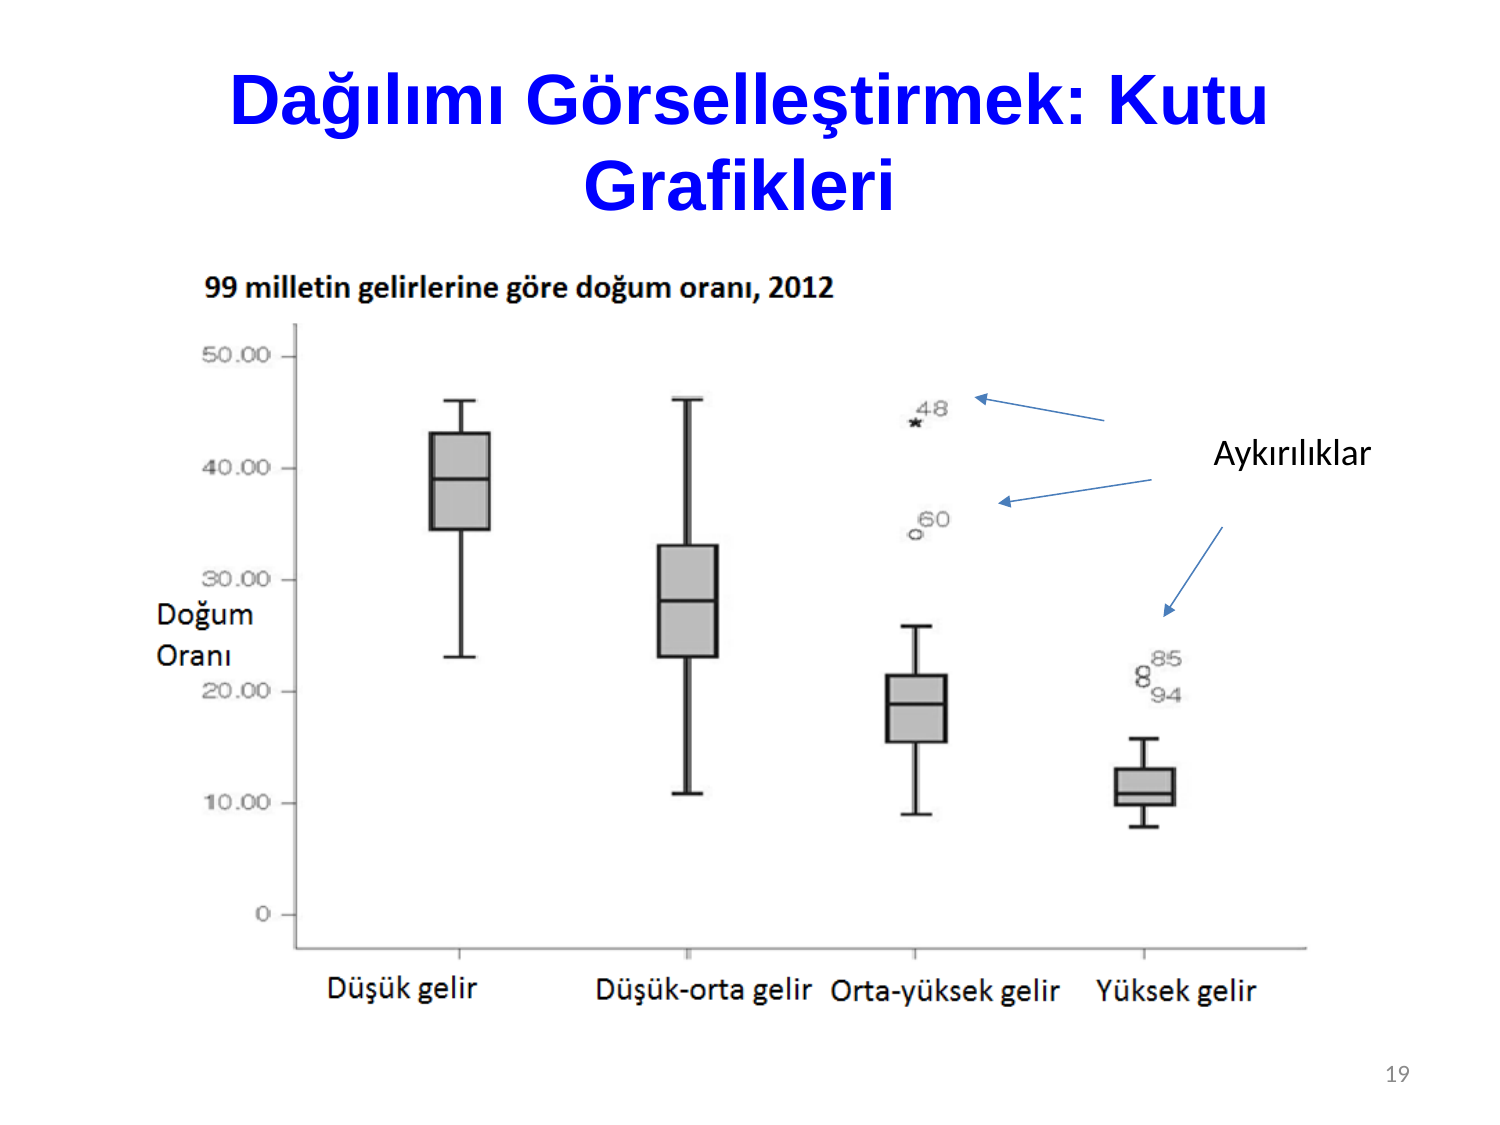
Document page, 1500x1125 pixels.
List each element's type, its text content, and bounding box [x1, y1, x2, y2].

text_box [974, 396, 1105, 421]
slide_number 19 [1074, 1042, 1425, 1103]
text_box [1163, 526, 1223, 618]
title Dağılımı Görselleştirmek: Kutu Grafikleri [75, 45, 1425, 233]
text_box Aykırılıklar [1352, 420, 1400, 481]
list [152, 261, 1348, 1024]
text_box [997, 479, 1152, 504]
